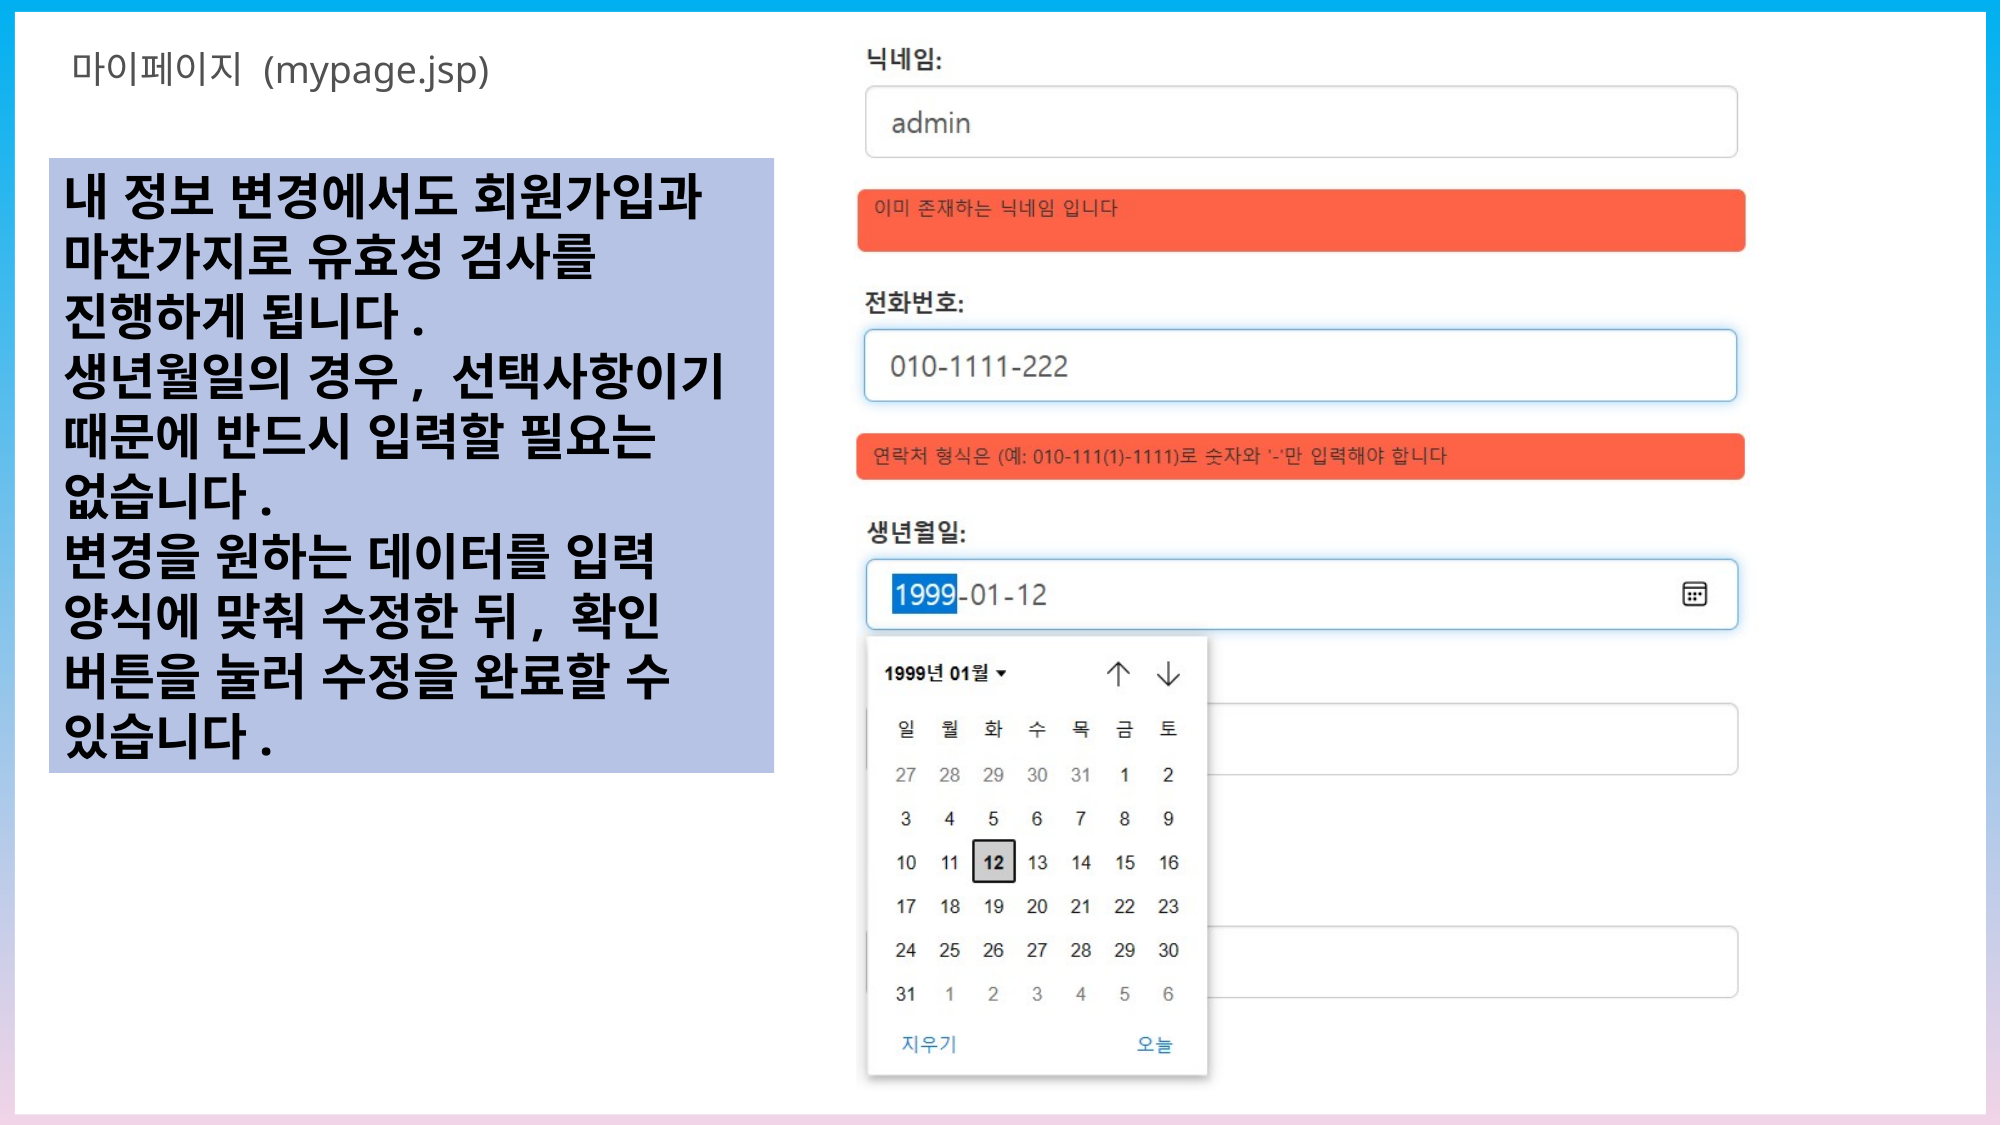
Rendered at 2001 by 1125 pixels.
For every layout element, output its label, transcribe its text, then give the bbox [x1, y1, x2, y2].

text_box 내 정보 변경에서도 회원가입과 마찬가지로 유효성 검사를 진행하게 됩니다. 생년월일의 경우, 선택사항이기 때문에 반드시 입력할 필요는 없습니다. 변경을 원하는 데이터를 입력 양식에 맞춰 수정한 뒤, 확인 버튼을 눌러 수정을 완료할 수 있습니다. [49, 158, 775, 773]
picture [854, 38, 1757, 272]
text_box 마이페이지 (mypage.jsp) [56, 38, 505, 98]
picture [855, 515, 1765, 1091]
picture [849, 285, 1750, 495]
